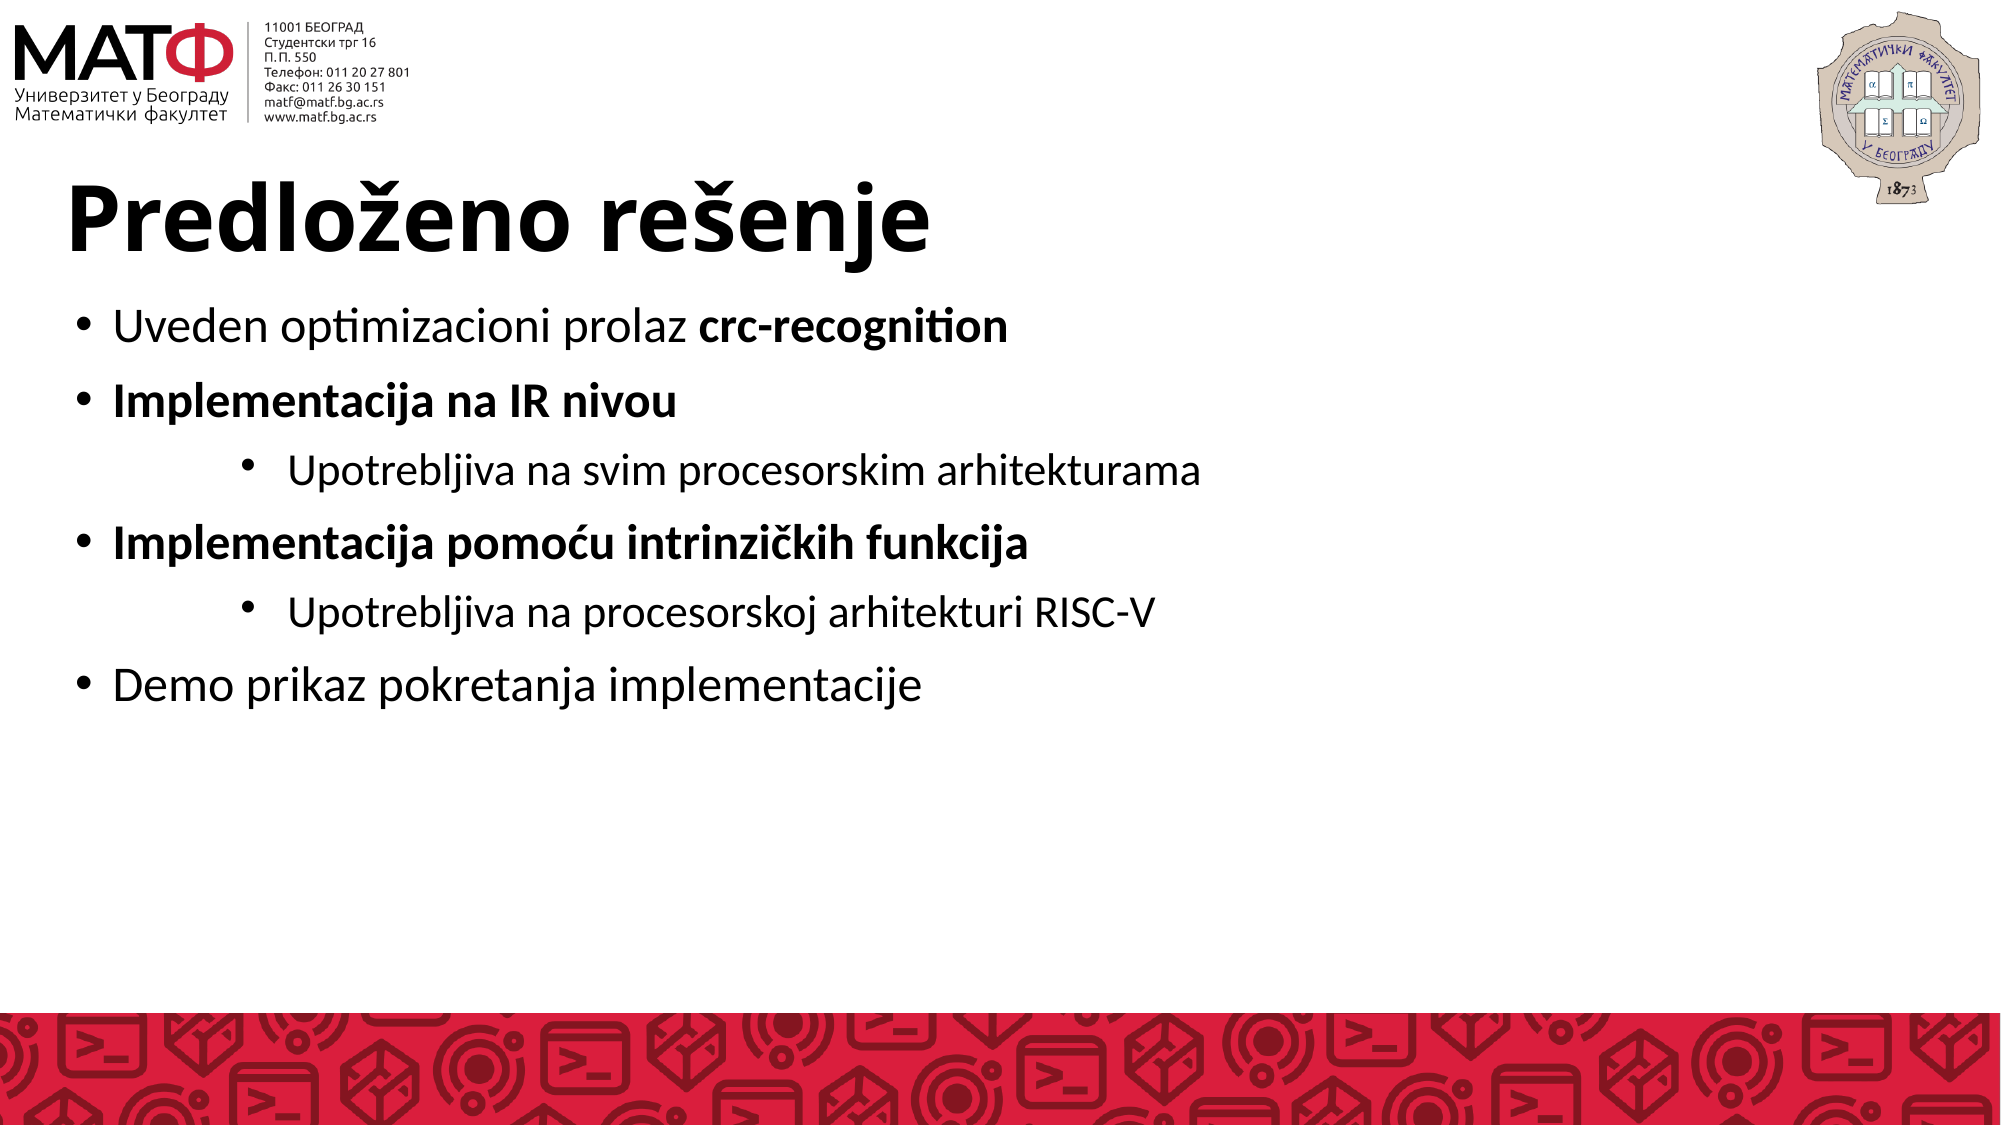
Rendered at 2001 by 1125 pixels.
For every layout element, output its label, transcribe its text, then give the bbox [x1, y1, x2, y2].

list Uveden optimizacioni prolaz crc-recognition Implementacija na IR nivou Upotrebljiva na svim procesorskim arhitekturama Implementacija pomoću intrinzičkih funkcija Upotrebljiva na procesorskoj arhitekturi RISC-V Demo prikaz pokretanja implementacije [75, 299, 1800, 1014]
picture [0, 0, 435, 147]
picture [0, 1013, 2001, 1125]
picture [1801, 0, 1995, 225]
title Predloženo rešenje [64, 165, 1863, 278]
